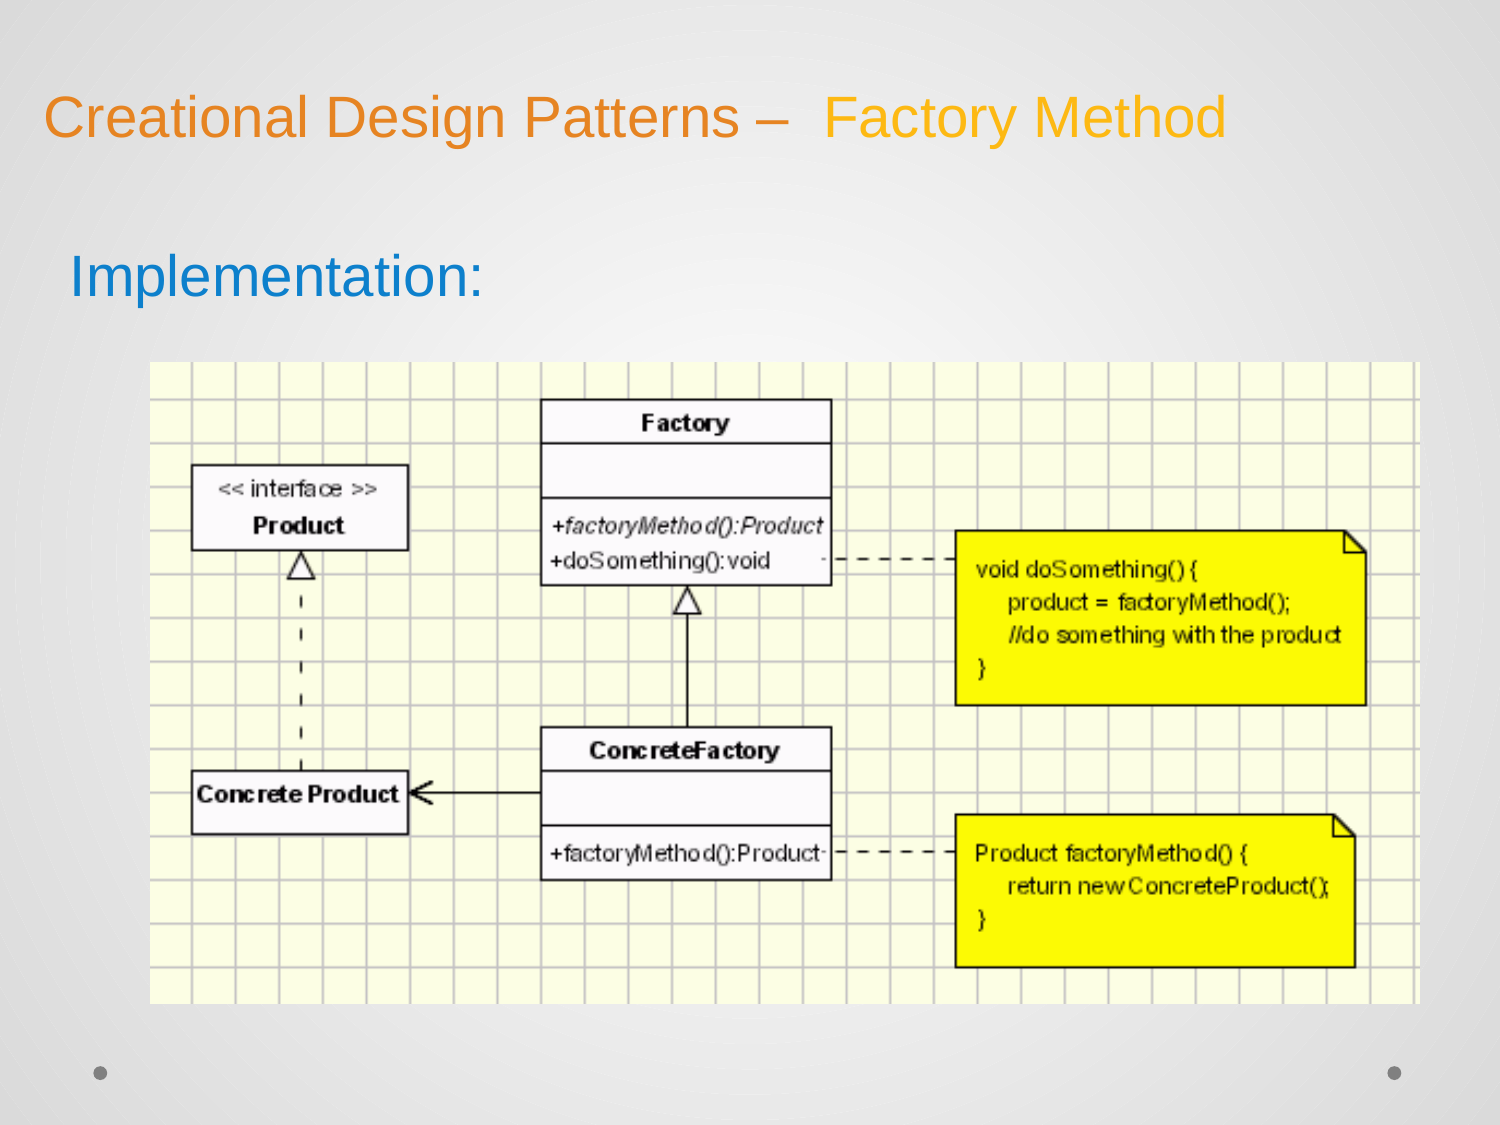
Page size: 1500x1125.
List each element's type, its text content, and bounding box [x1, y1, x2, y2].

picture [149, 361, 1420, 1004]
title Creational Design Patterns – Factory Method [28, 63, 1451, 157]
text_box Implementation: [54, 230, 1476, 801]
list [29, 205, 1451, 776]
